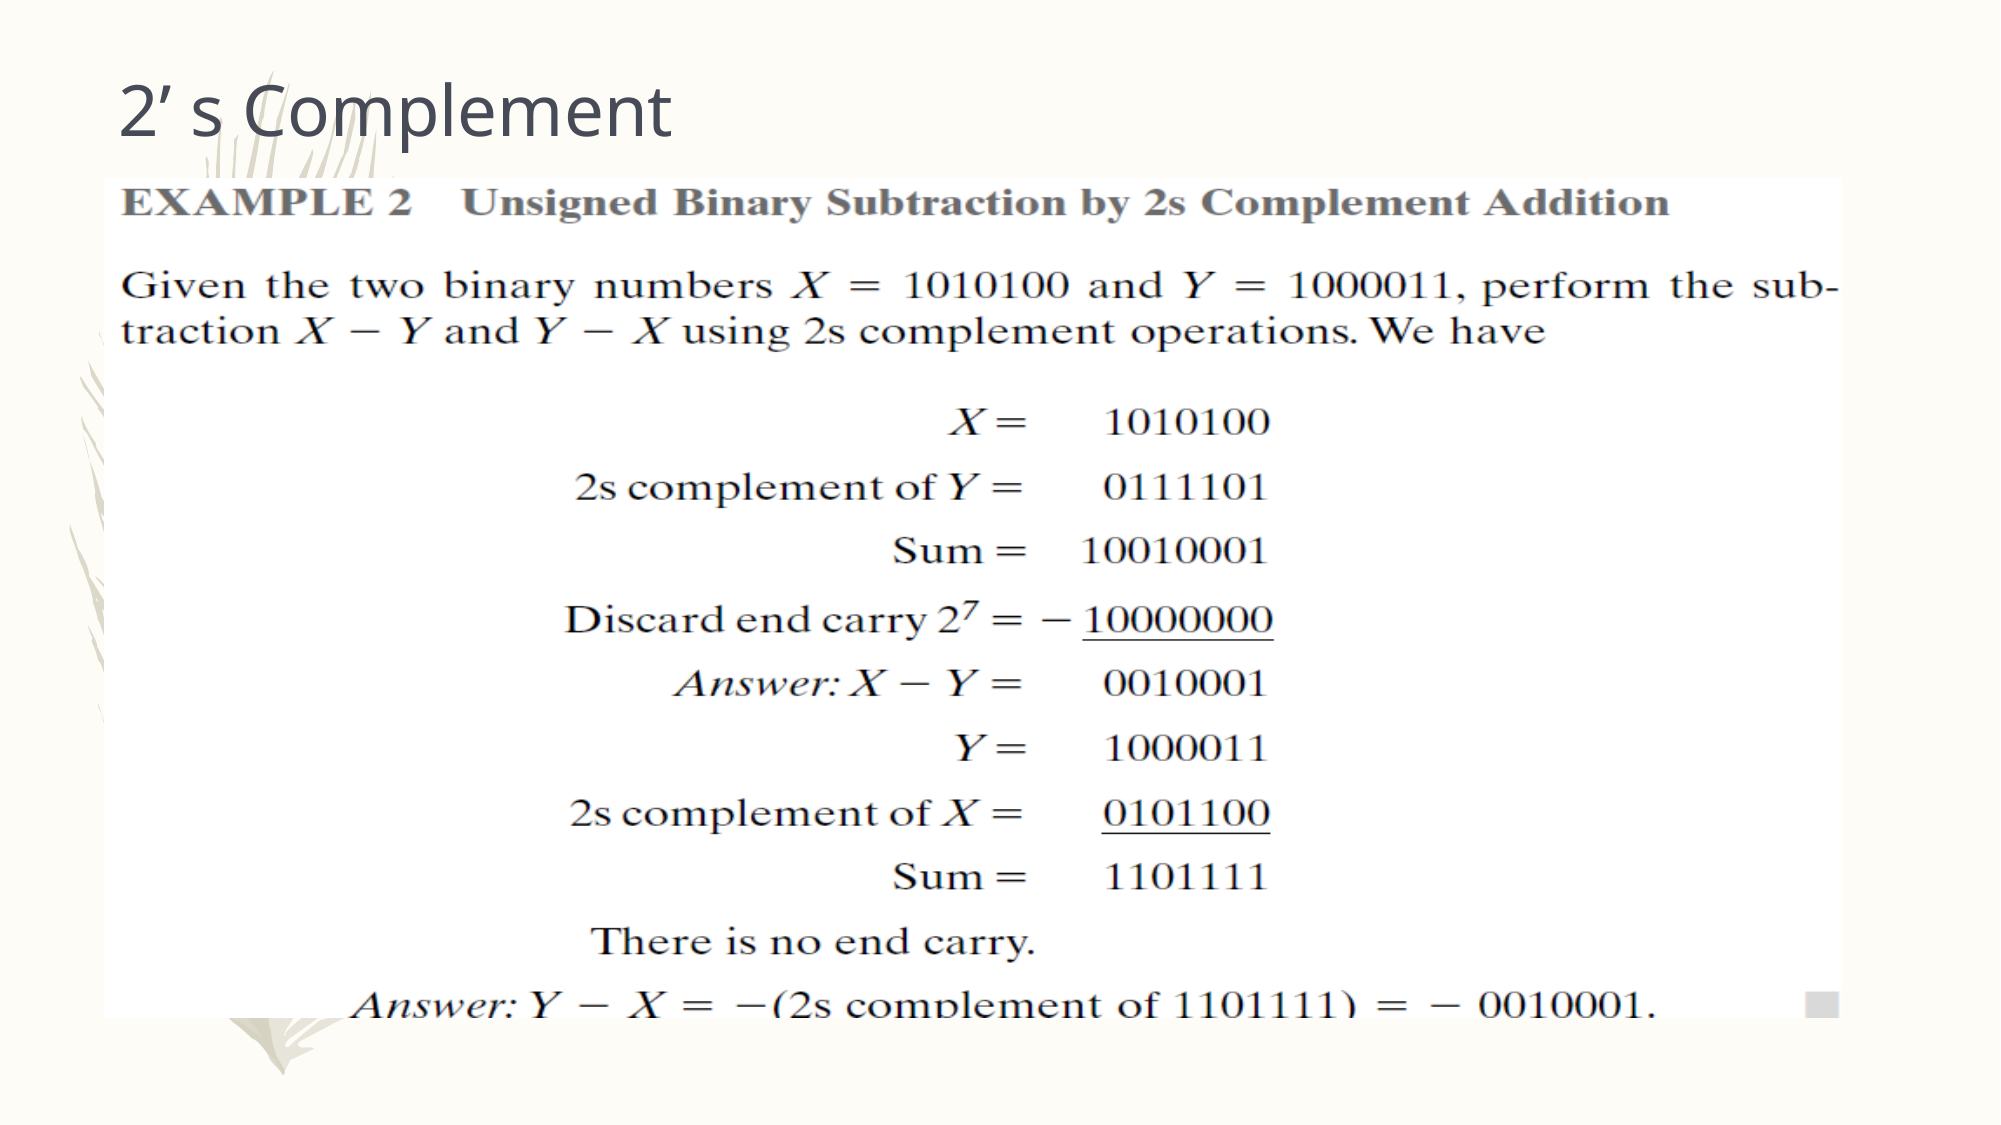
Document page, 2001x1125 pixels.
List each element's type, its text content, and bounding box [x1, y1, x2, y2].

title 2’ s Complement [104, 39, 1344, 161]
picture [103, 178, 1842, 1018]
